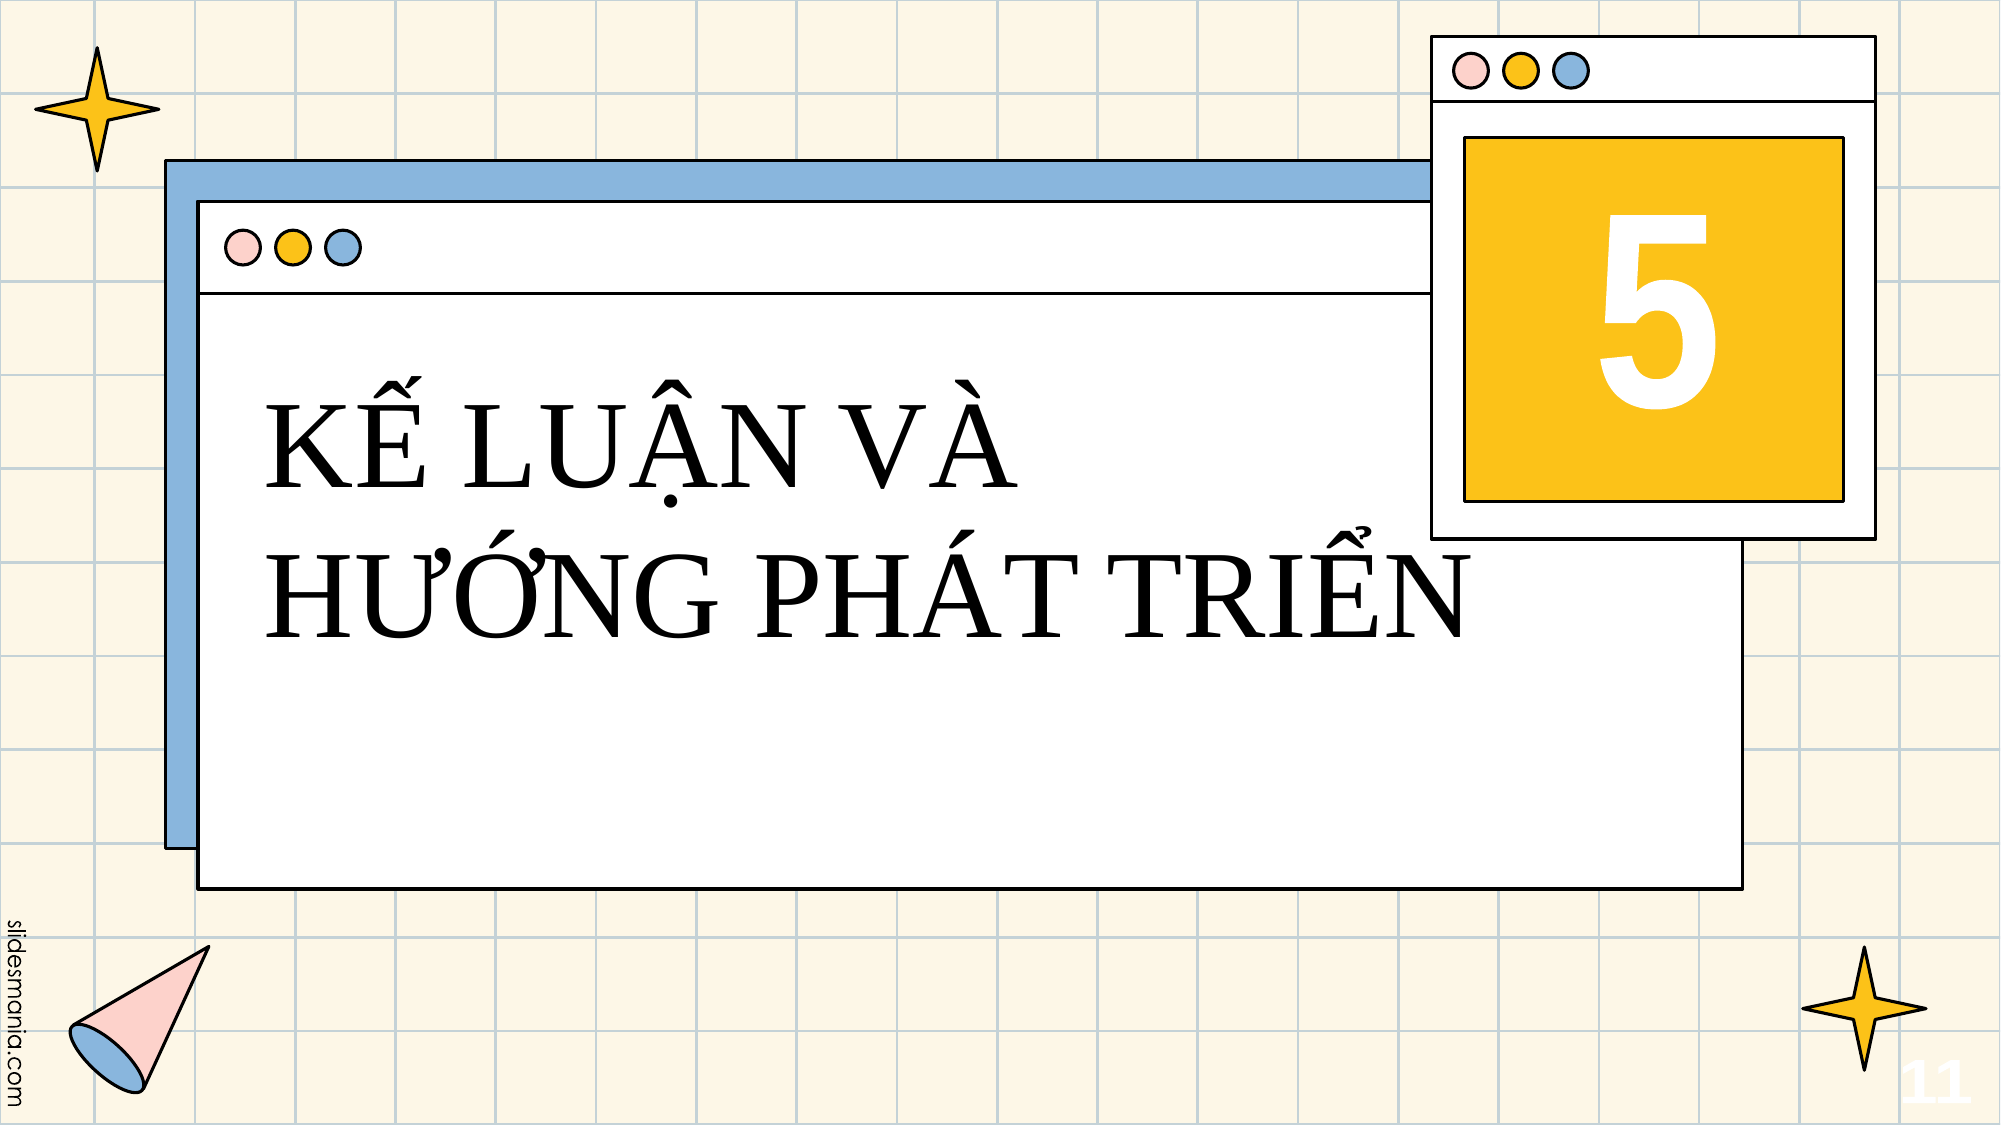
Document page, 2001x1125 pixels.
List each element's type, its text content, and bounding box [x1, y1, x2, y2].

title KẾ LUẬN VÀ HƯỚNG PHÁT TRIỂN [243, 342, 1517, 682]
